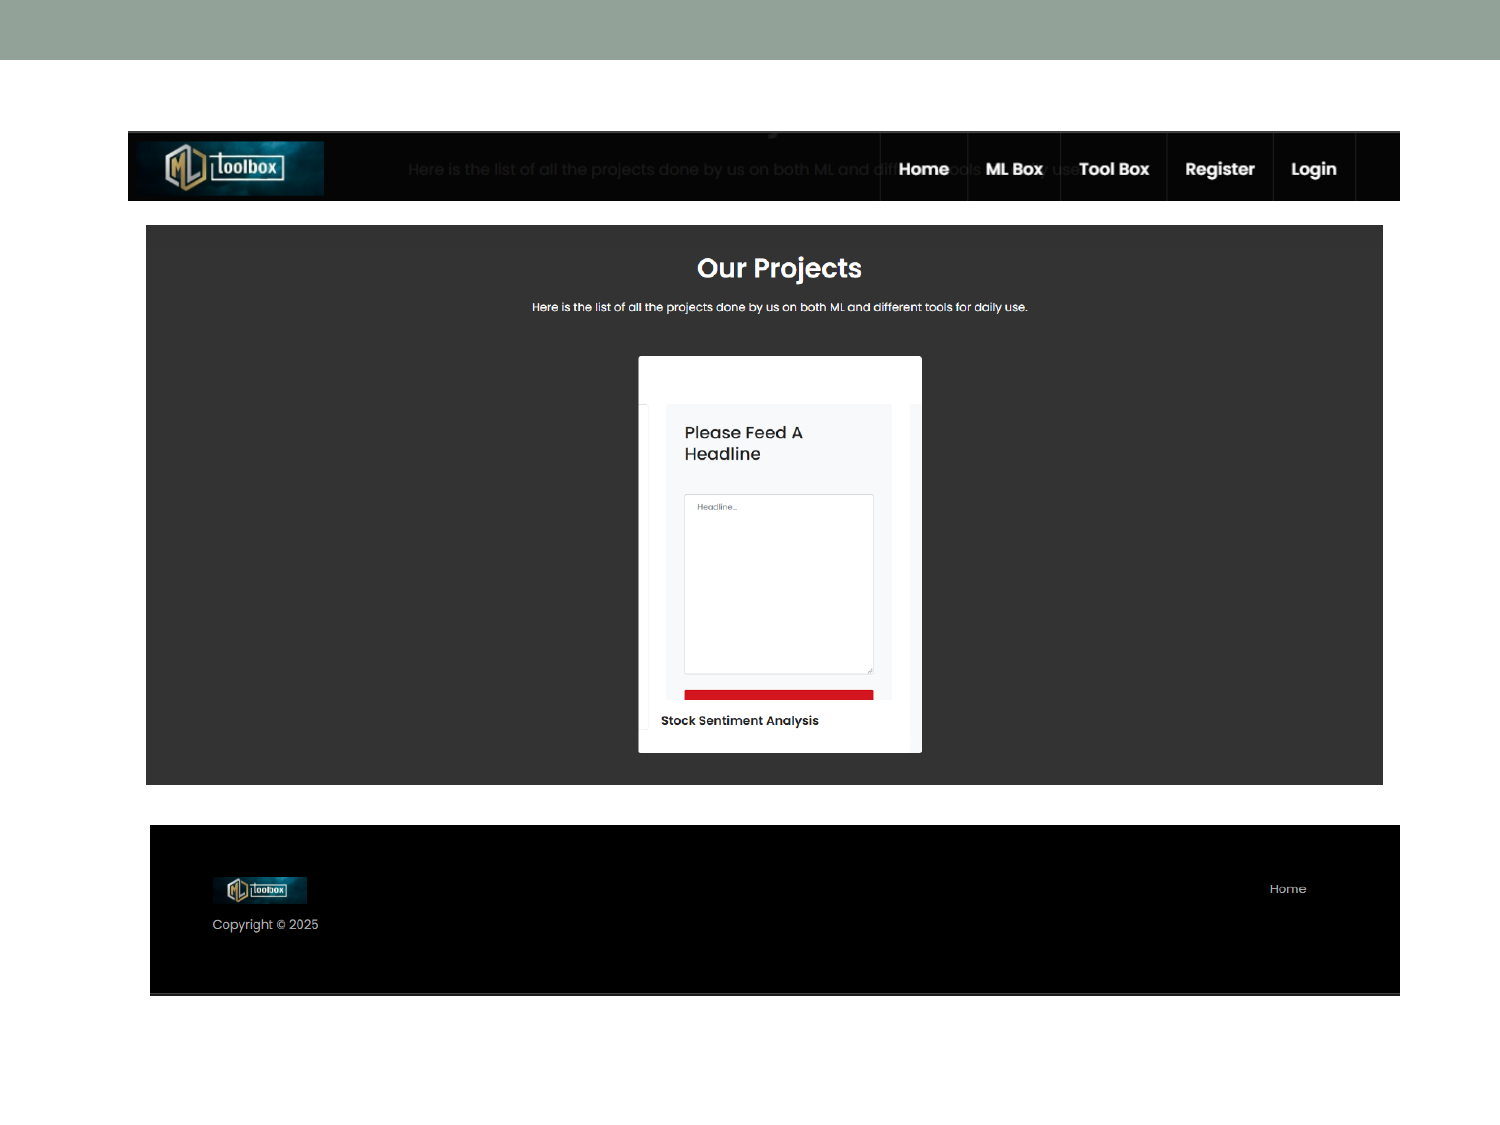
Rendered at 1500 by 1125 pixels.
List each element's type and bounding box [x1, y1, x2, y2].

picture [150, 825, 1400, 996]
picture [128, 130, 1400, 202]
picture [145, 225, 1383, 785]
